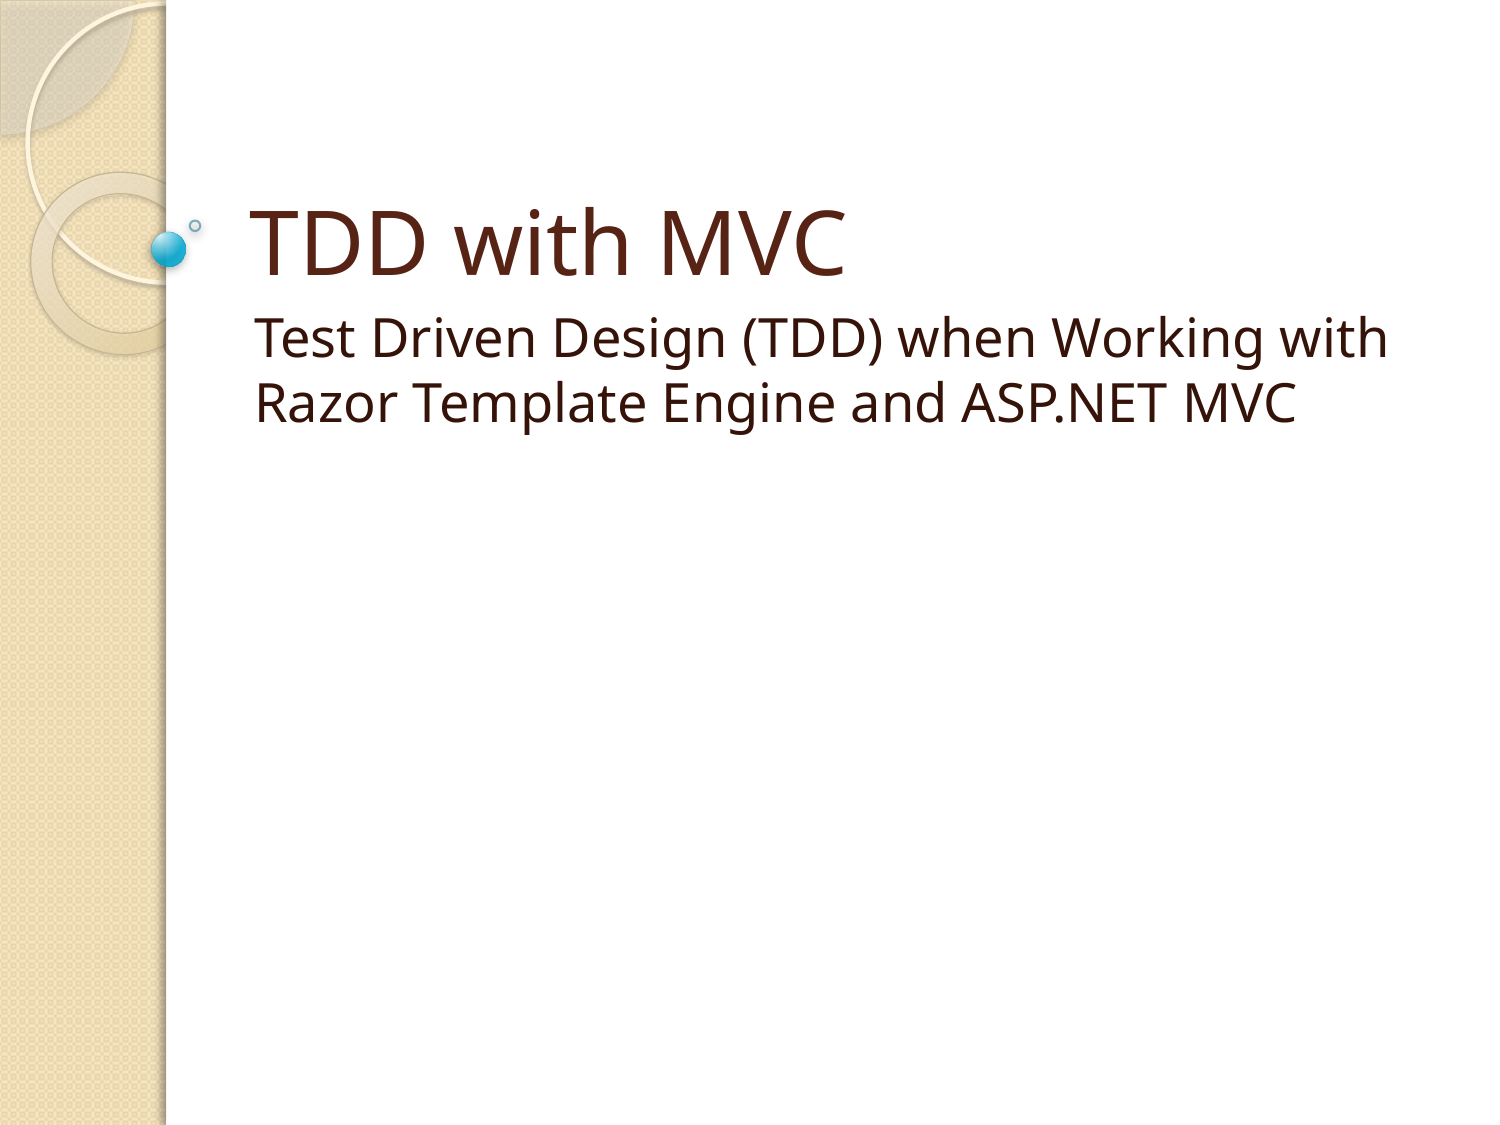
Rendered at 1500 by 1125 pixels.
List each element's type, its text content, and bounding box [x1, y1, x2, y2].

subtitle Test Driven Design (TDD) when Working with Razor Template Engine and ASP.NET MVC [234, 303, 1450, 591]
title TDD with MVC [234, 59, 1450, 301]
